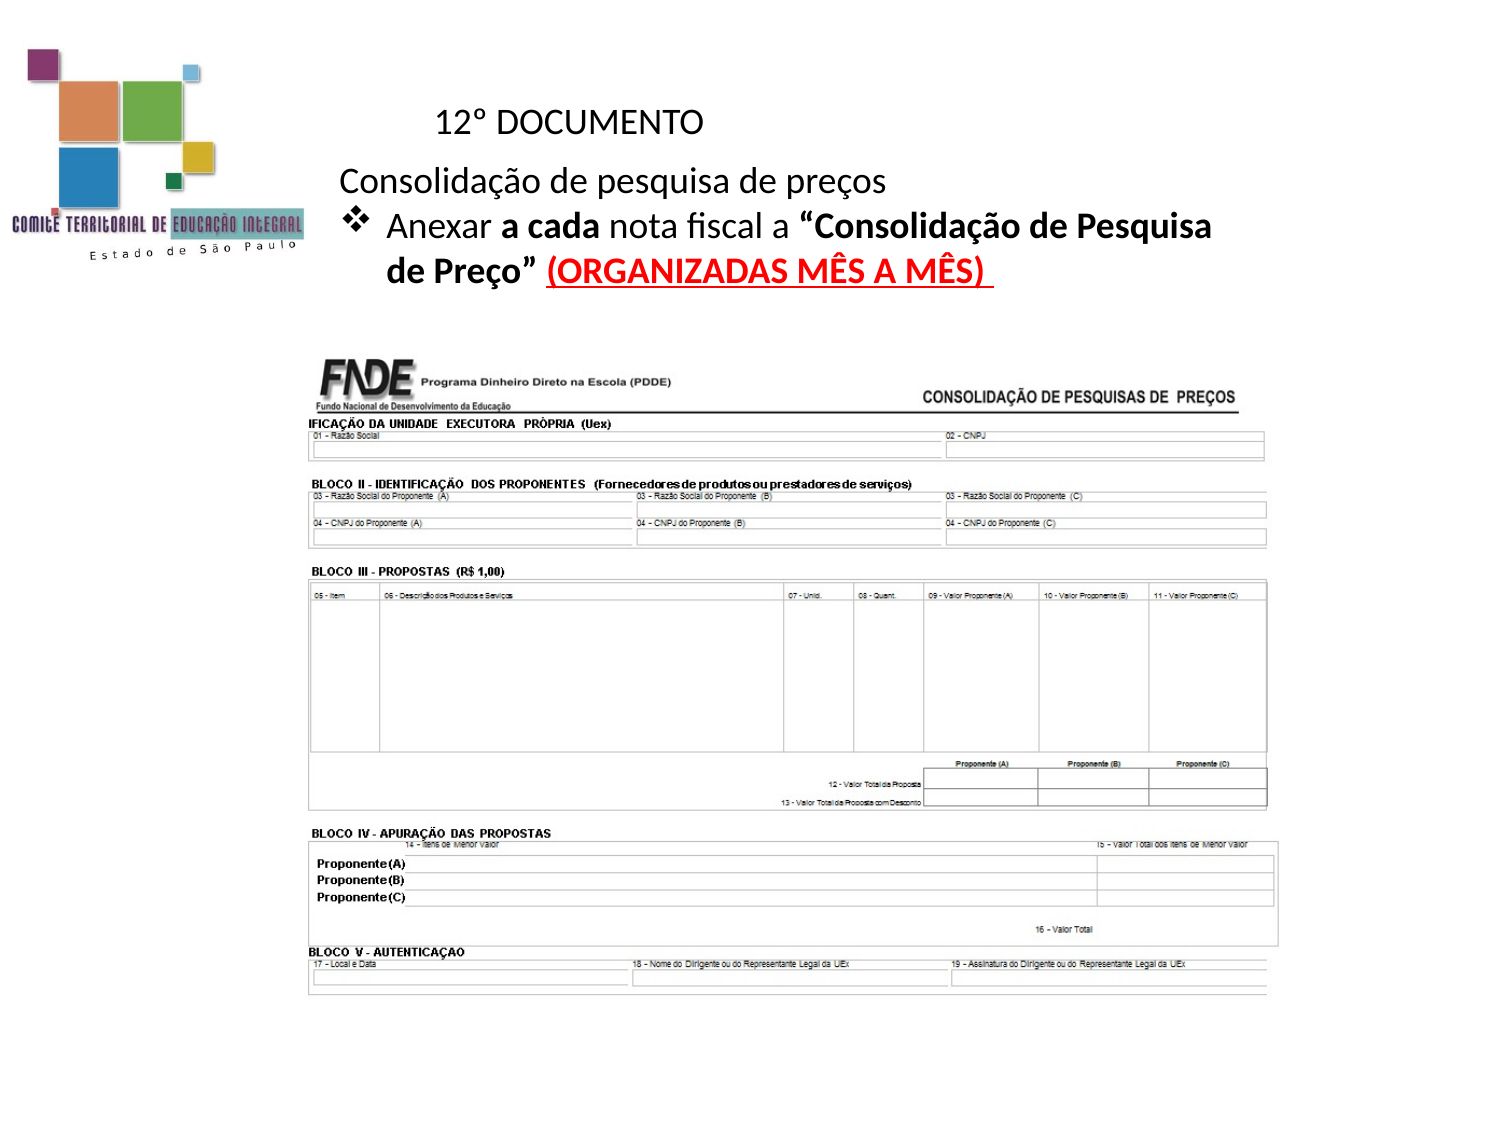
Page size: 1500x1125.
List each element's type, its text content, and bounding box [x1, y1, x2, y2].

picture [306, 345, 1282, 1034]
text_box Consolidação de pesquisa de preços Anexar a cada nota fiscal a “Consolidação de Pesquisa de Preço” (ORGANIZADAS MÊS A MÊS) [324, 148, 1236, 299]
picture [0, 0, 308, 312]
text_box 12º DOCUMENTO [419, 89, 1211, 148]
